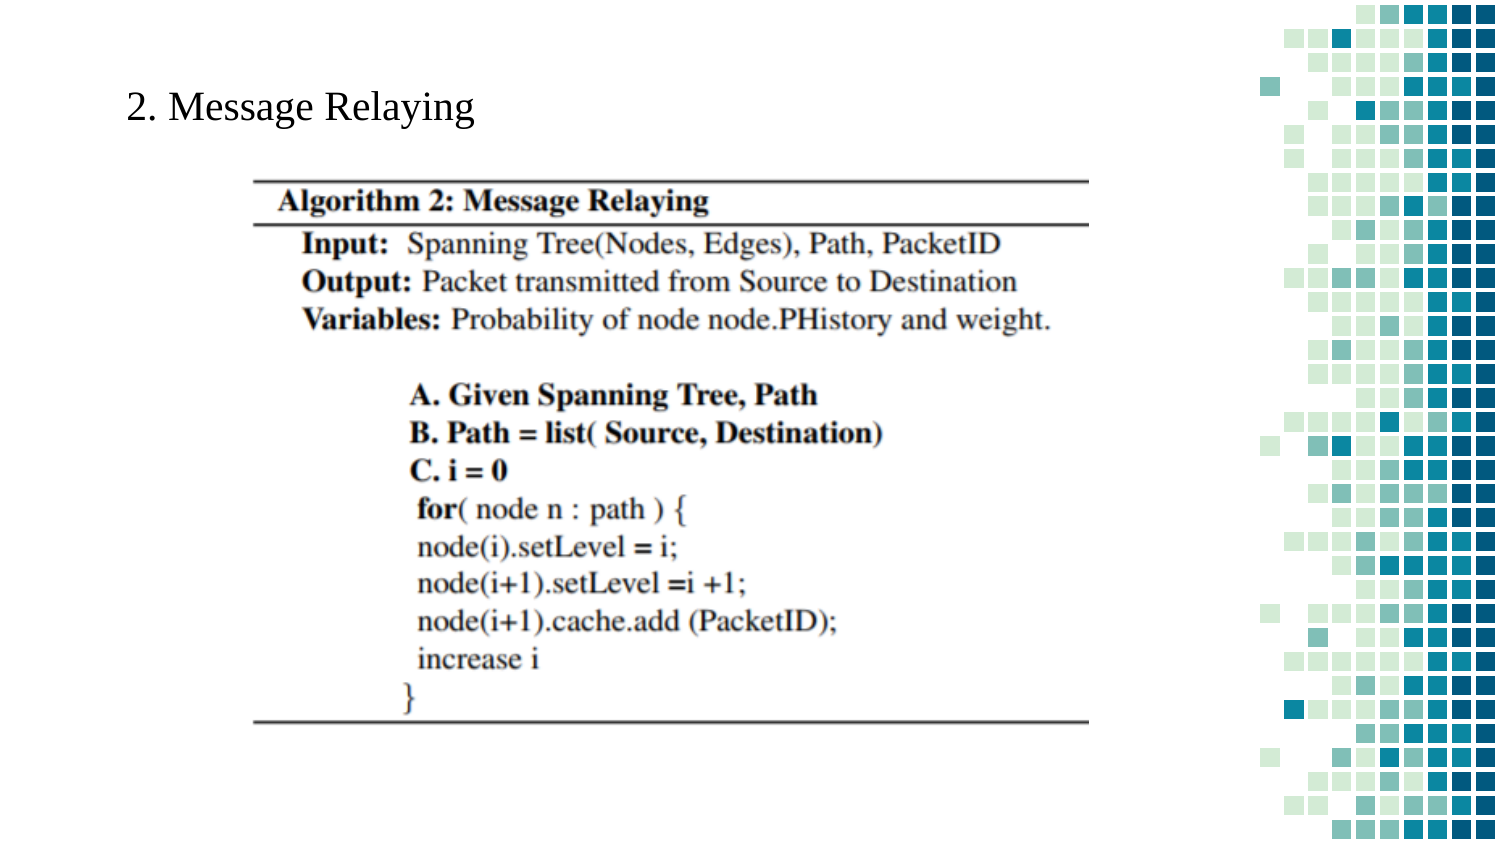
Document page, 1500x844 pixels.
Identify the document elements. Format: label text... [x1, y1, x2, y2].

list 2. Message Relaying [111, 56, 1220, 142]
picture [242, 164, 1089, 741]
